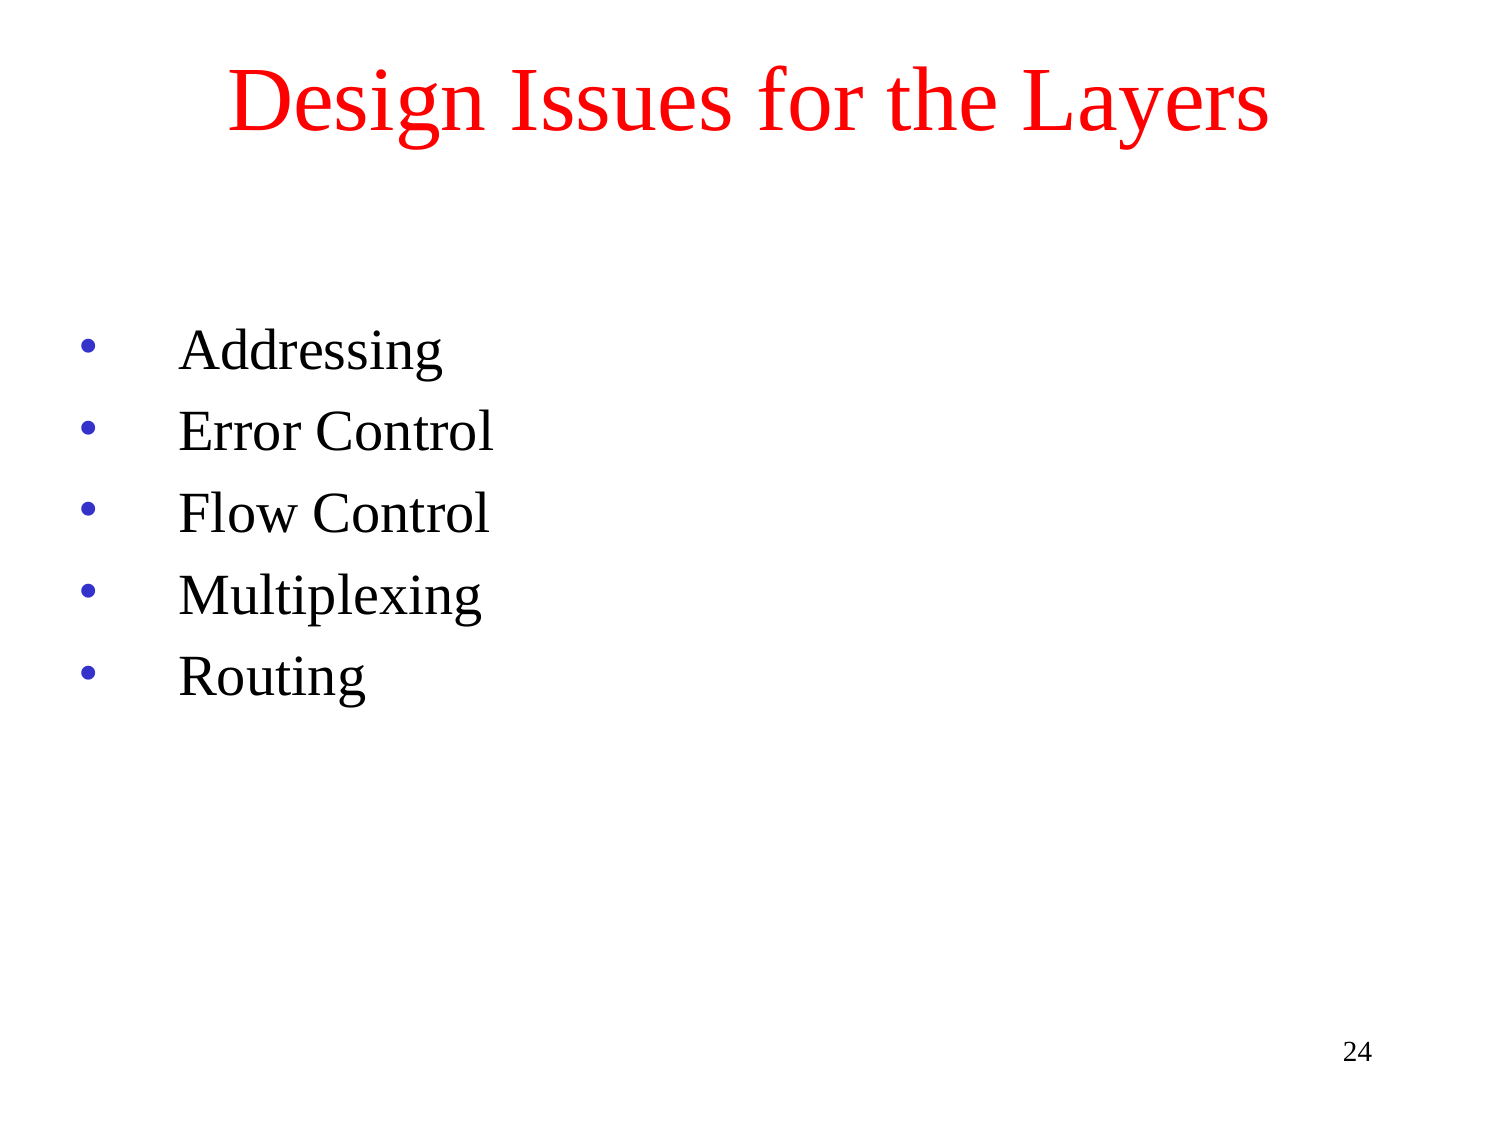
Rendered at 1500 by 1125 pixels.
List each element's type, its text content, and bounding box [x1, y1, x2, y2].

title Design Issues for the Layers [0, 0, 1500, 188]
text_box Addressing Error Control Flow Control Multiplexing Routing [63, 303, 1473, 798]
text_box ‹#› [1074, 1024, 1388, 1100]
